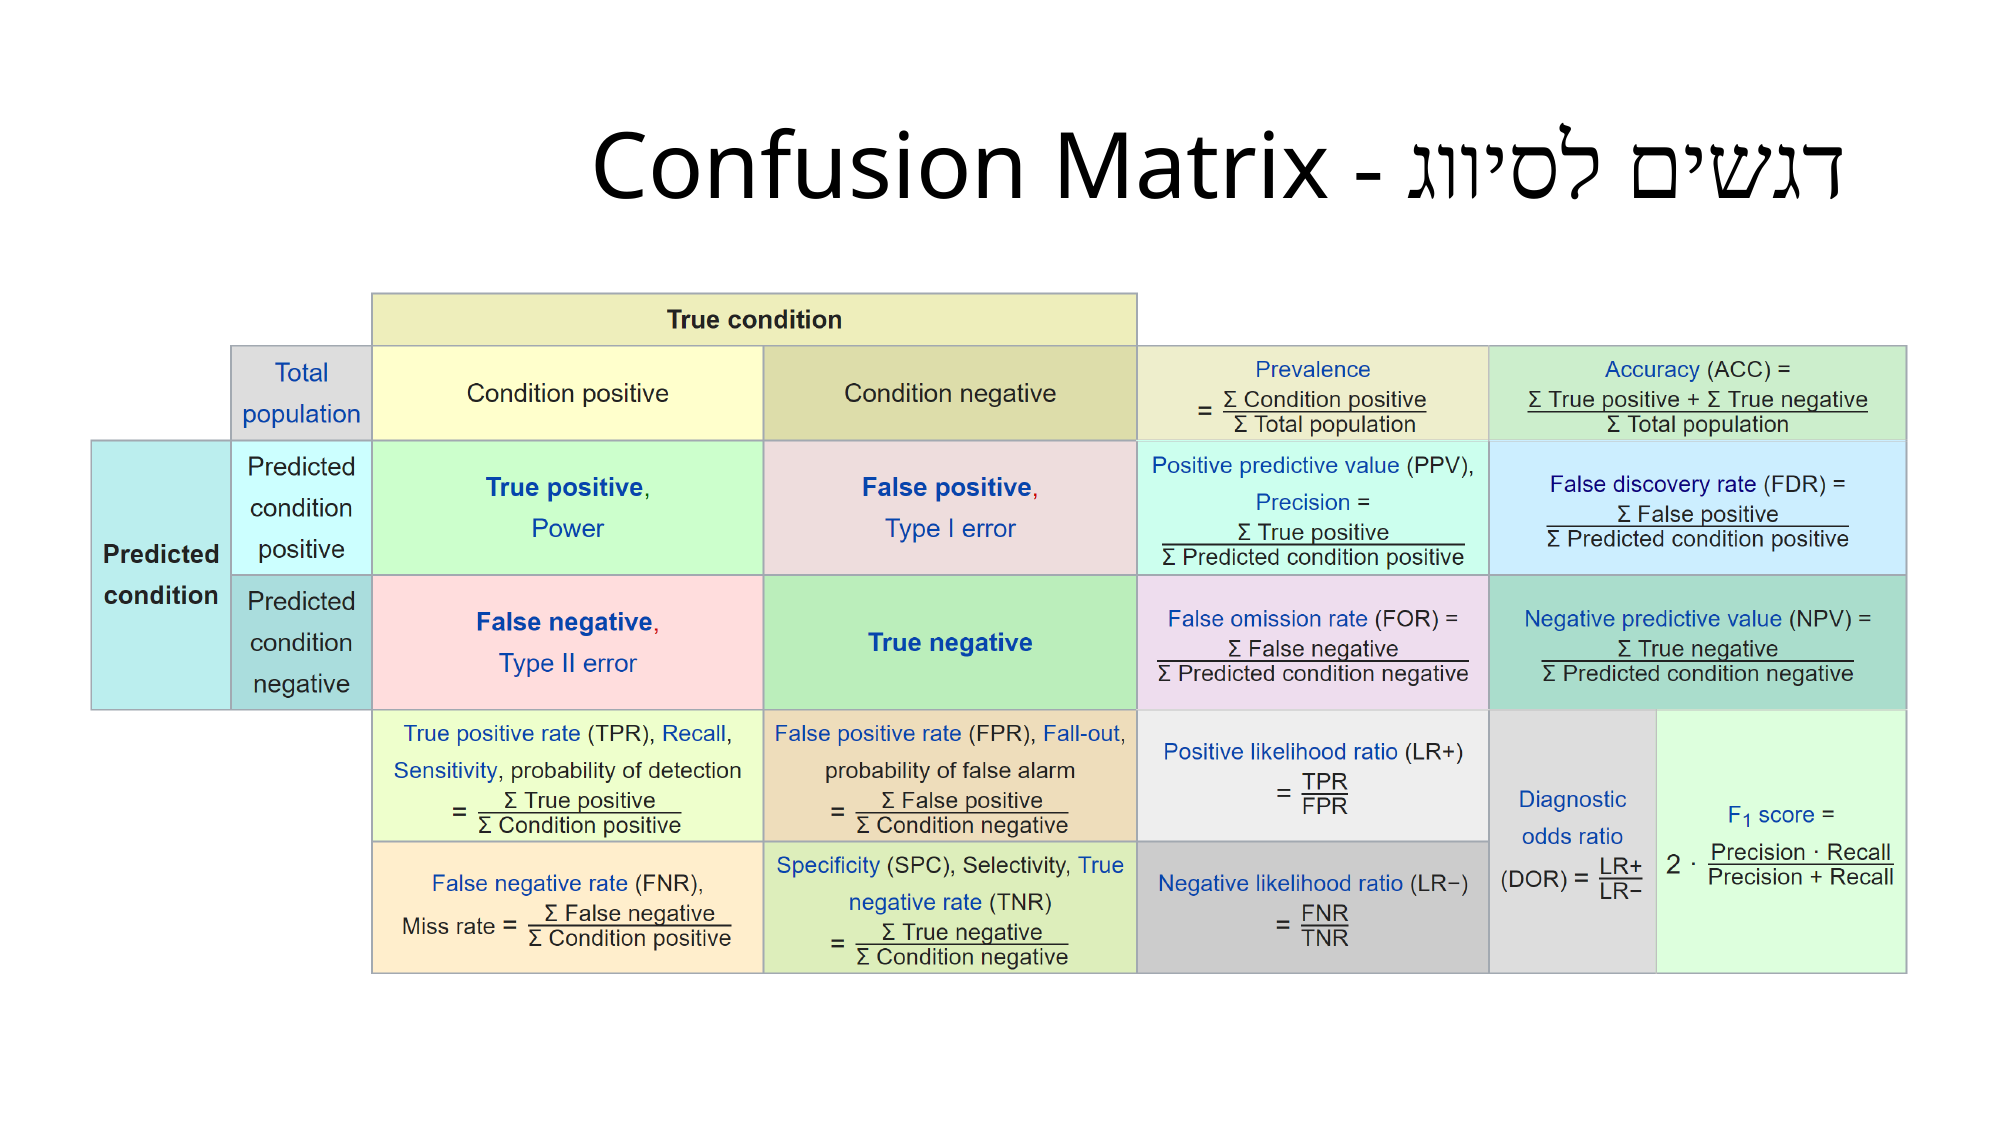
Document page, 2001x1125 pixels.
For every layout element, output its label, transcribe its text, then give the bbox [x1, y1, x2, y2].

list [69, 277, 1930, 1002]
title דגשים לסיווג - Confusion Matrix [137, 59, 1863, 277]
